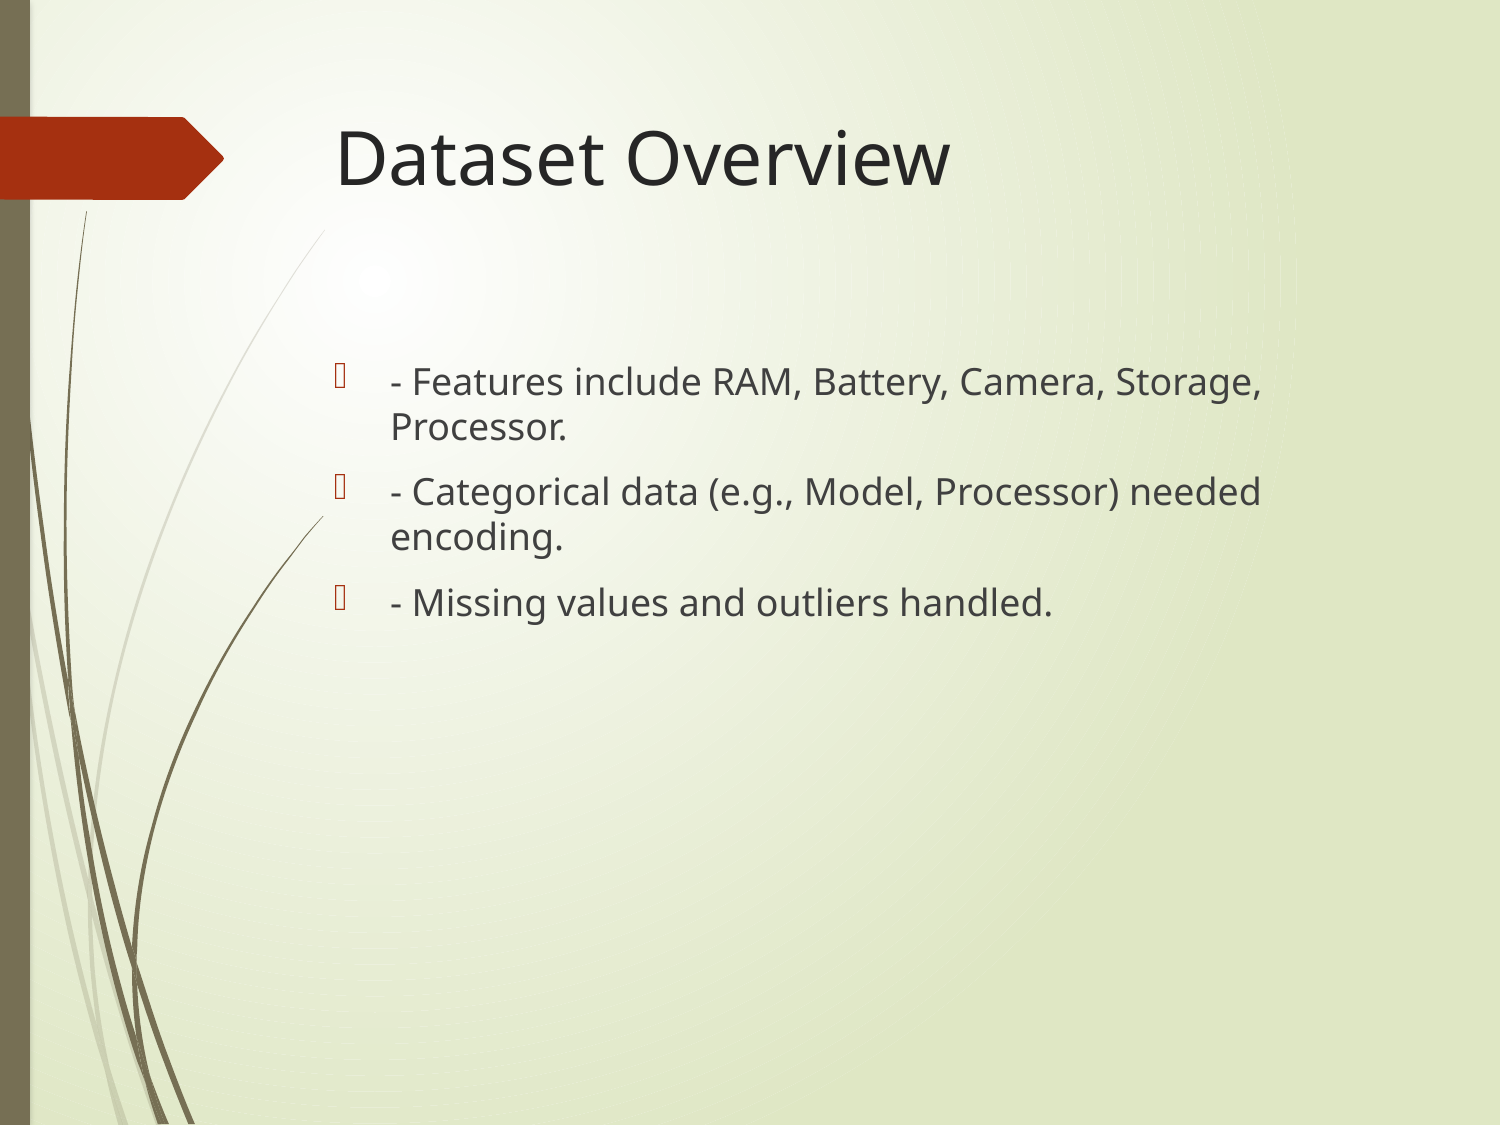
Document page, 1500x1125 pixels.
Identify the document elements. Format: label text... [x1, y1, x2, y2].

title Dataset Overview [319, 102, 1400, 313]
list - Features include RAM, Battery, Camera, Storage, Processor. - Categorical data (e.g., Model, Processor) needed encoding. - Missing values and outliers handled. [318, 350, 1400, 970]
